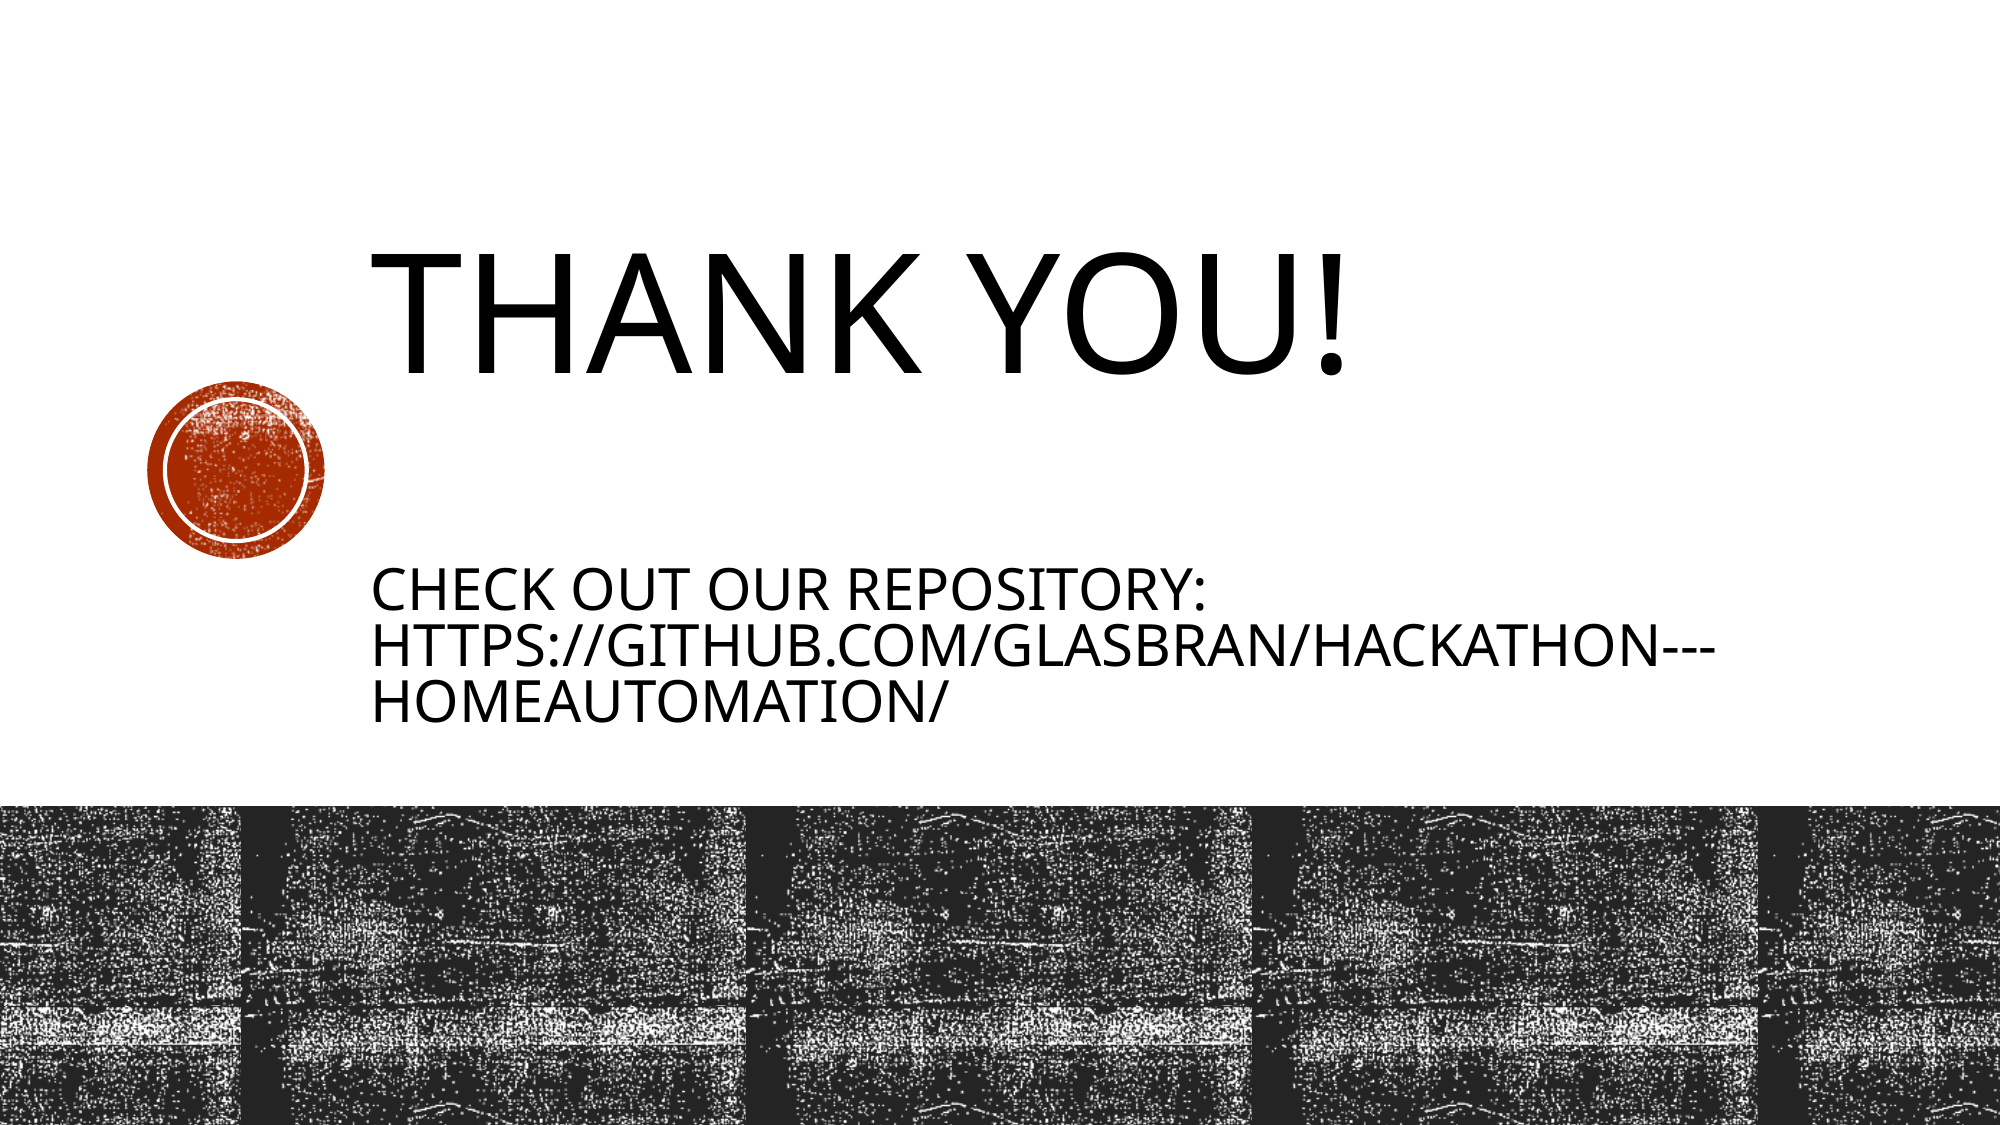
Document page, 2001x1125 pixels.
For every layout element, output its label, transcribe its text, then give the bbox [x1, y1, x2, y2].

title Thank You! Check out our Repository: https://github.com/glasbran/Hackathon---Homeautomation/ [355, 201, 1878, 779]
